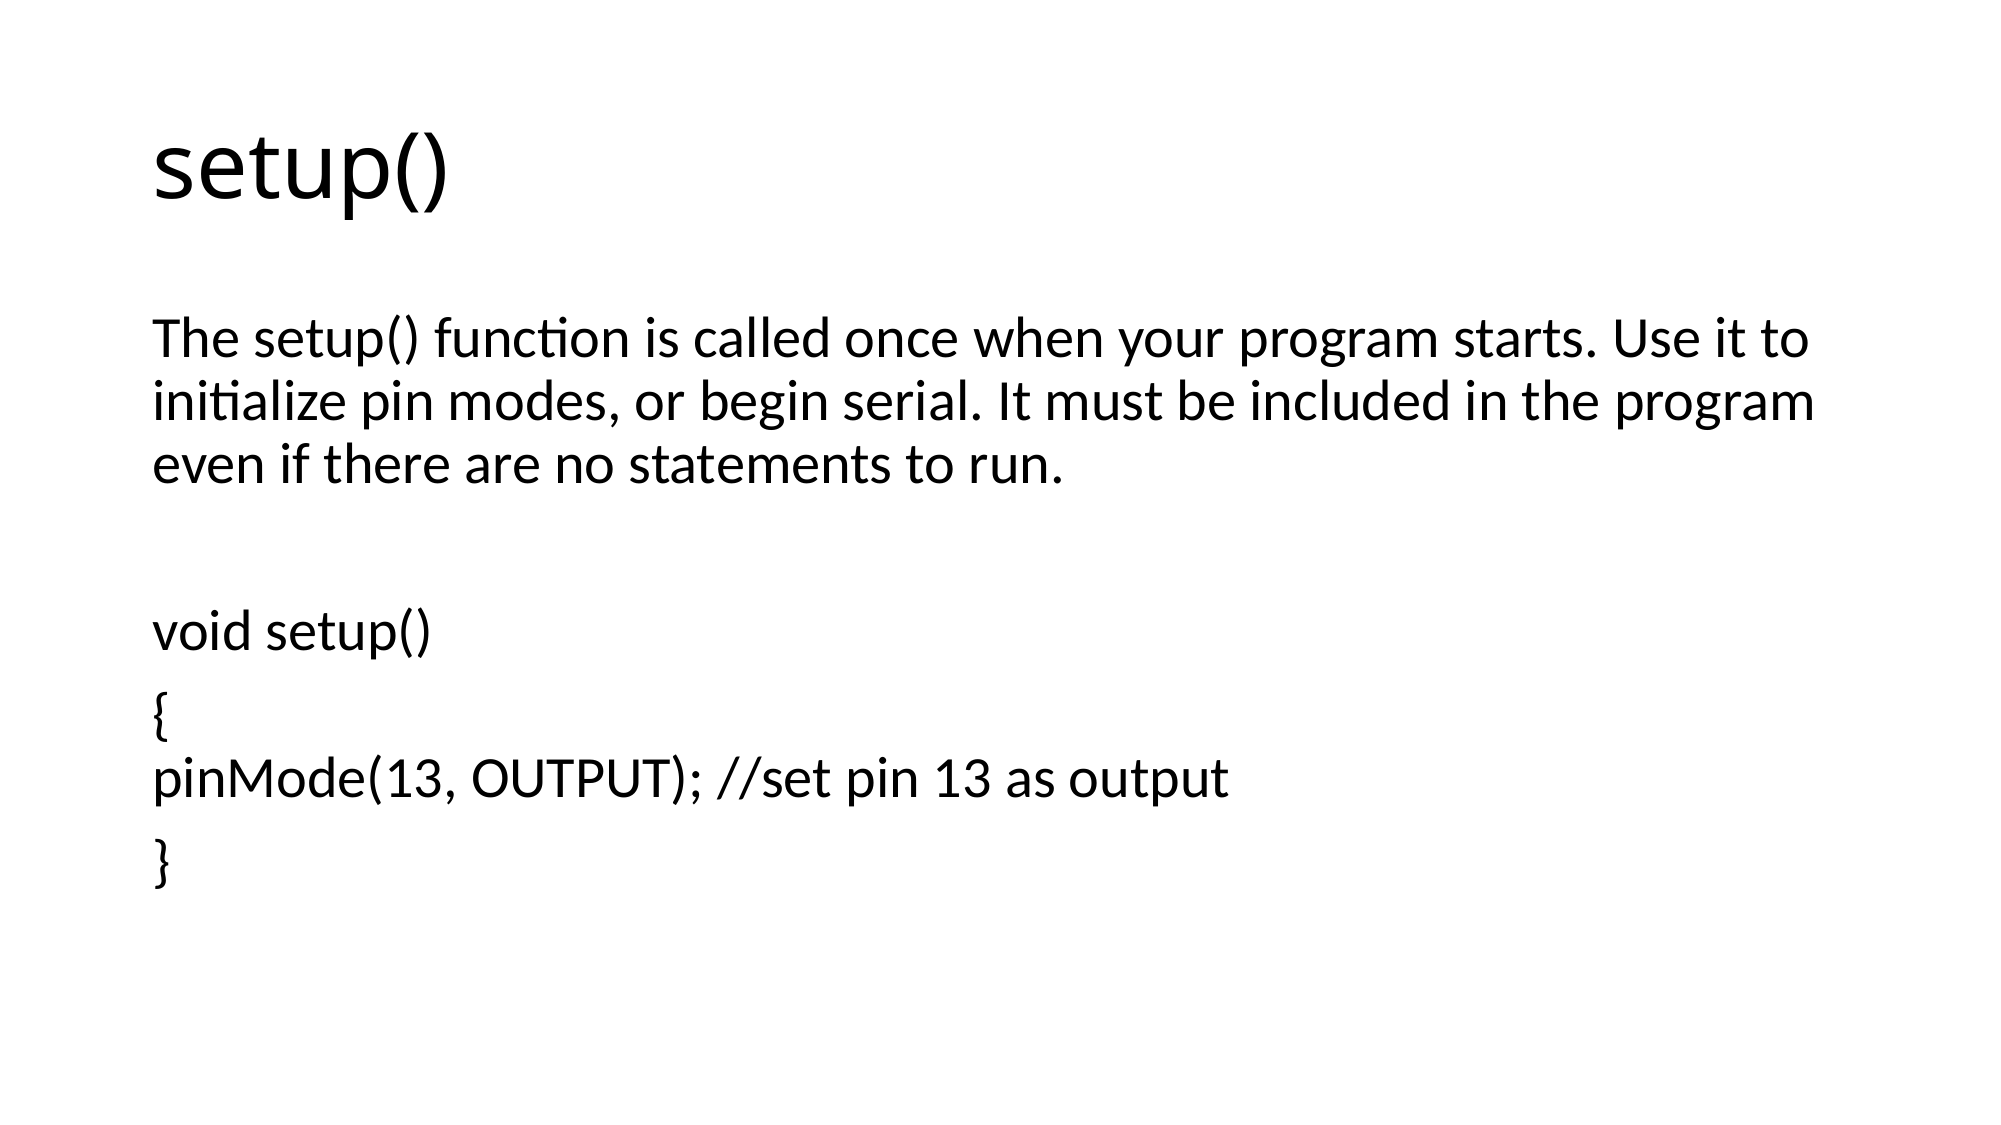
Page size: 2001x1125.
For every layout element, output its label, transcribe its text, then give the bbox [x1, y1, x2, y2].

list The setup() function is called once when your program starts. Use it to initialize pin modes, or begin serial. It must be included in the program even if there are no statements to run. void setup() { pinMode(13, OUTPUT); //set pin 13 as output } [137, 299, 1863, 1014]
title setup() [137, 59, 1863, 278]
